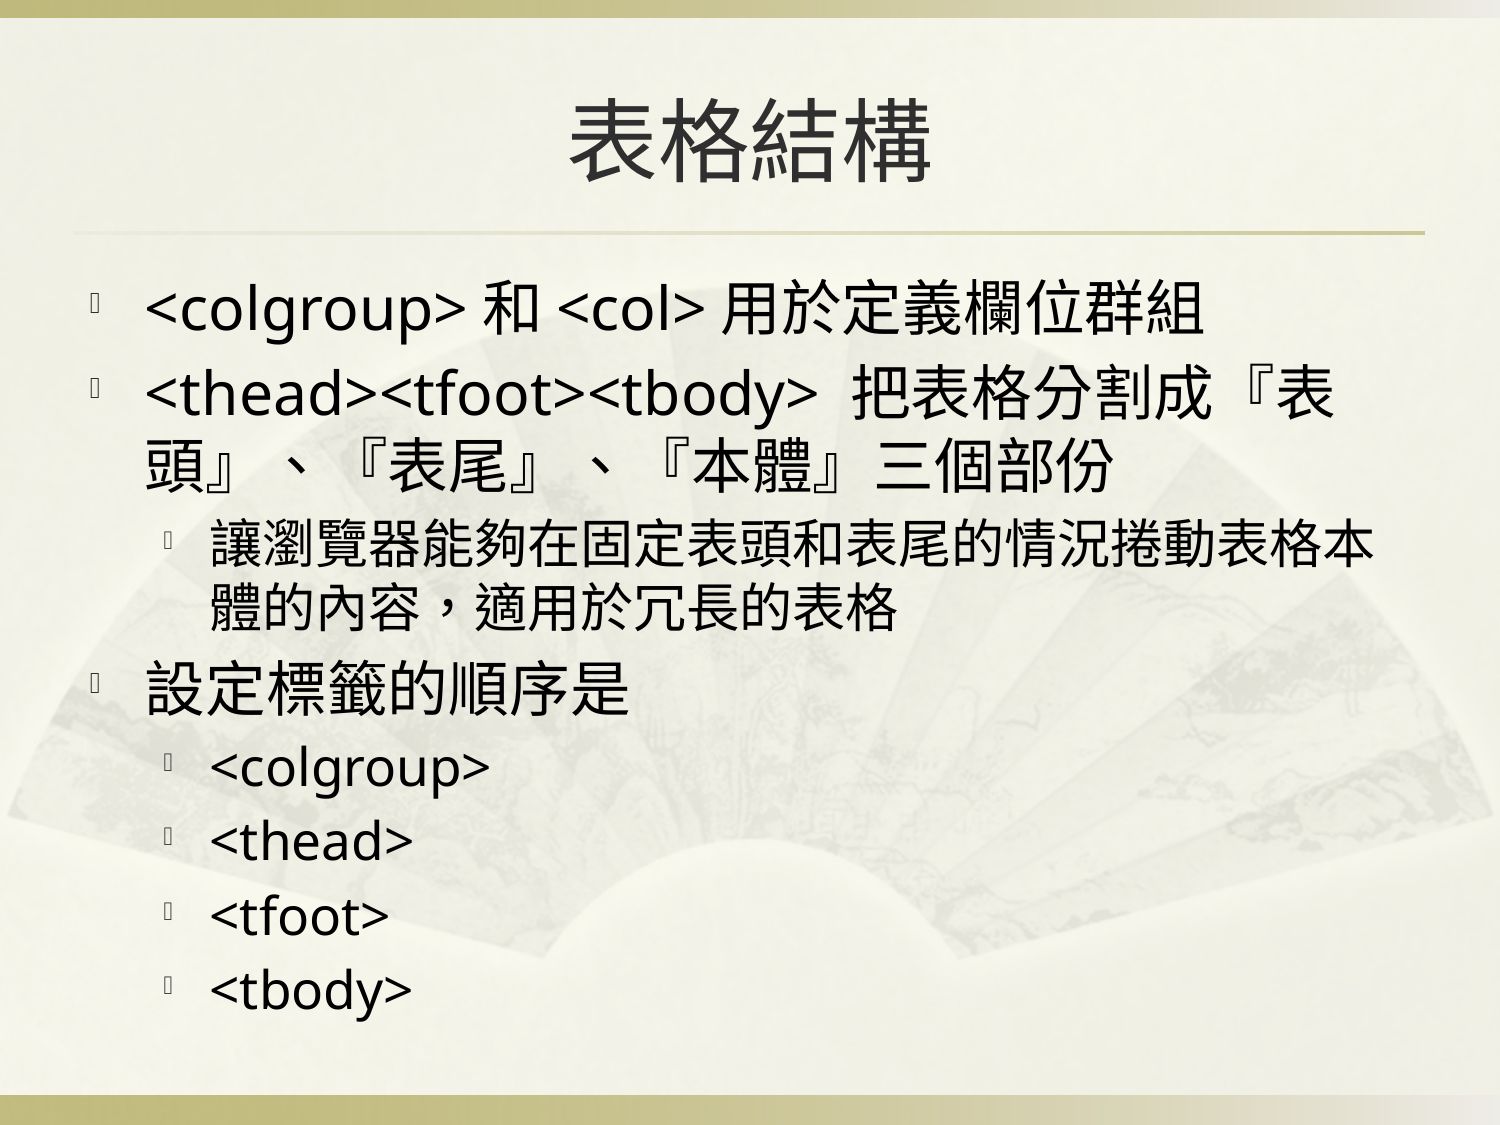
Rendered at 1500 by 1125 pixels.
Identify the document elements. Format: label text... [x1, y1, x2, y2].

list <colgroup>和<col>用於定義欄位群組 <thead><tfoot><tbody> 把表格分割成『表頭』、『表尾』、『本體』三個部份 讓瀏覽器能夠在固定表頭和表尾的情況捲動表格本體的內容，適用於冗長的表格 設定標籤的順序是 <colgroup> <thead> <tfoot> <tbody> [75, 262, 1425, 1032]
title 表格結構 [75, 45, 1425, 233]
